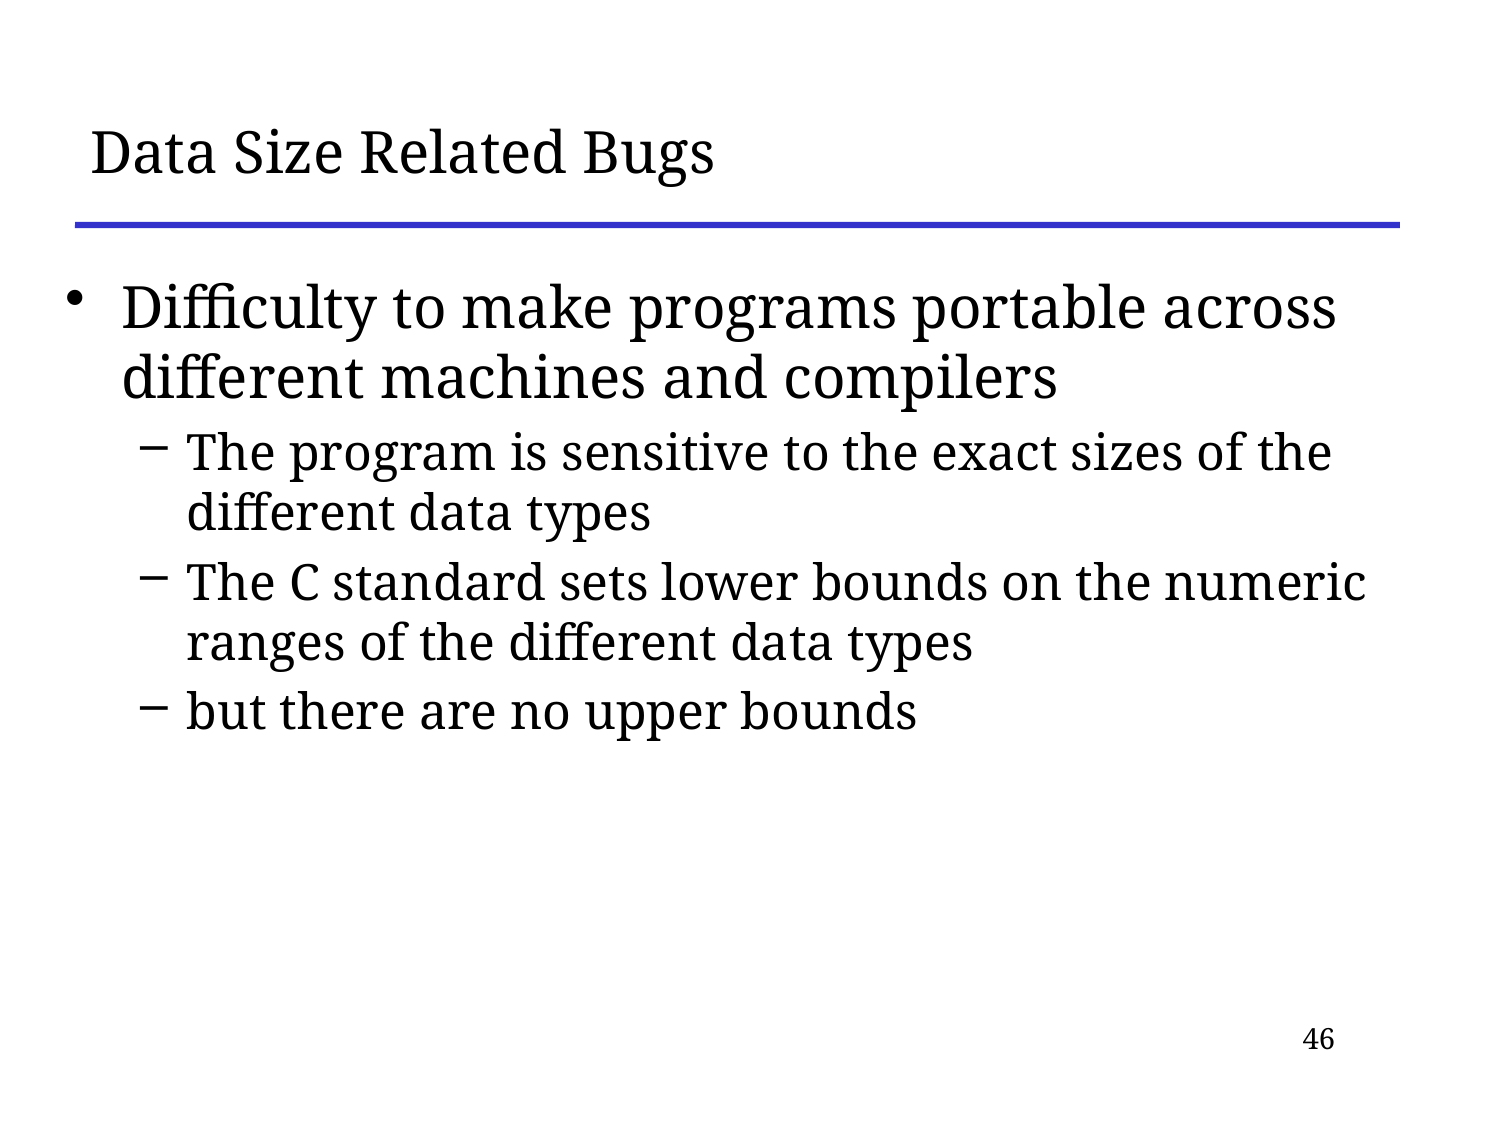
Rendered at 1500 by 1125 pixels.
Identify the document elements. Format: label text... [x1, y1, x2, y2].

list Difficulty to make programs portable across different machines and compilers The program is sensitive to the exact sizes of the different data types The C standard sets lower bounds on the numeric ranges of the different data types but there are no upper bounds [50, 262, 1450, 988]
title Data Size Related Bugs [75, 75, 1400, 225]
slide_number 46 [1137, 1012, 1351, 1088]
